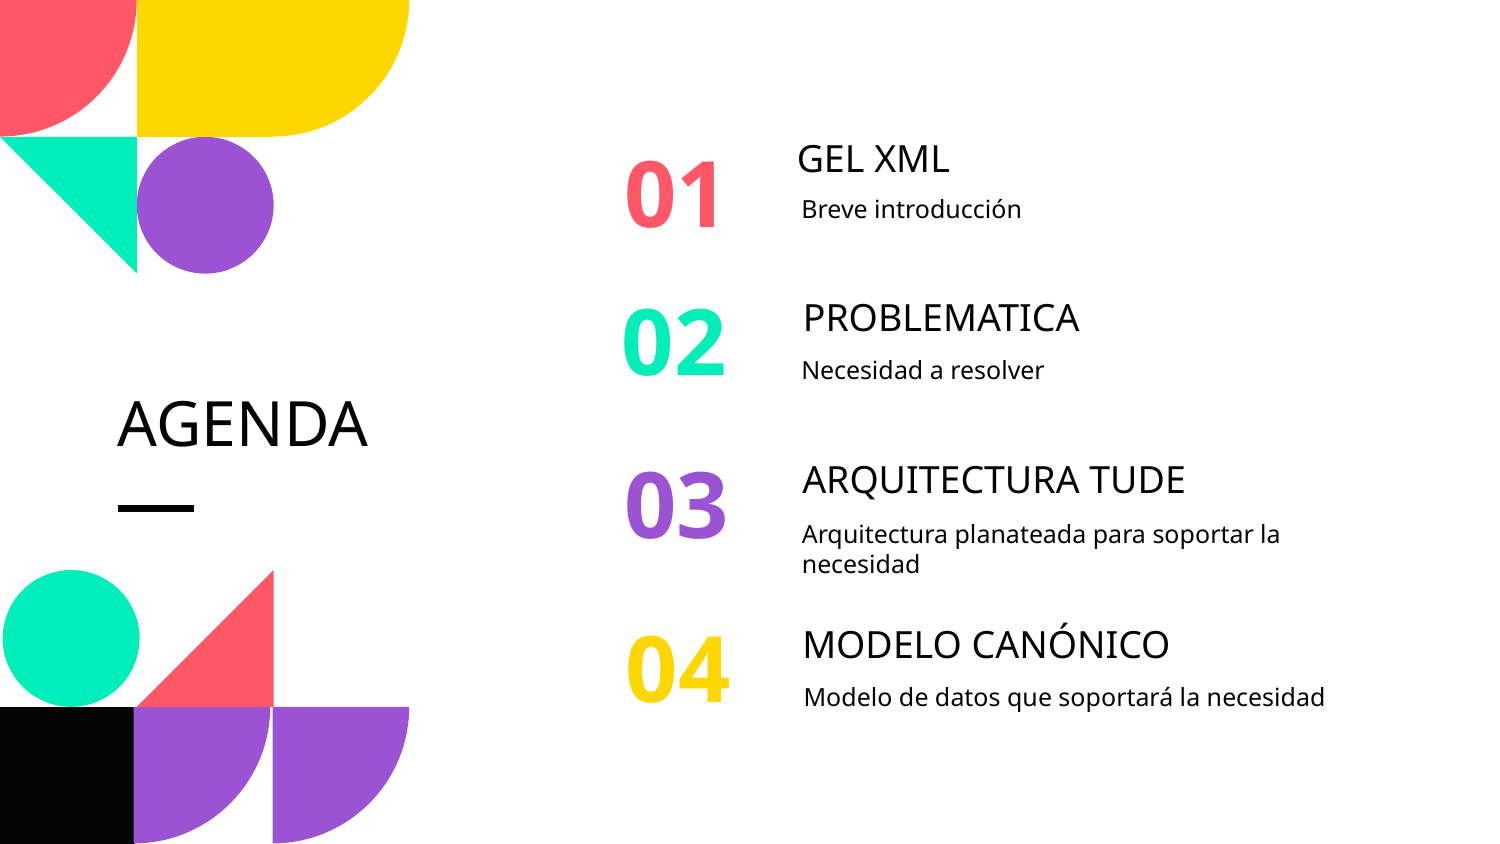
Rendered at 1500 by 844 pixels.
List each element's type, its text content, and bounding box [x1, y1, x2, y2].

text_box MODELO CANÓNICO [787, 603, 1352, 682]
text_box 03 [568, 454, 786, 550]
text_box ARQUITECTURA TUDE [787, 438, 1423, 517]
text_box Breve introducción [786, 196, 1347, 264]
subtitle PROBLEMATICA [787, 276, 1398, 355]
subtitle Necesidad a resolver [786, 339, 1350, 425]
text_box Modelo de datos que soportará la necesidad [788, 666, 1399, 750]
text_box Arquitectura planateada para soportar la necesidad [787, 517, 1383, 587]
title AGENDA [102, 368, 607, 476]
text_box 04 [569, 618, 787, 713]
title 01 [568, 143, 786, 239]
text_box GEL XML [781, 120, 1352, 196]
title 02 [565, 291, 783, 386]
